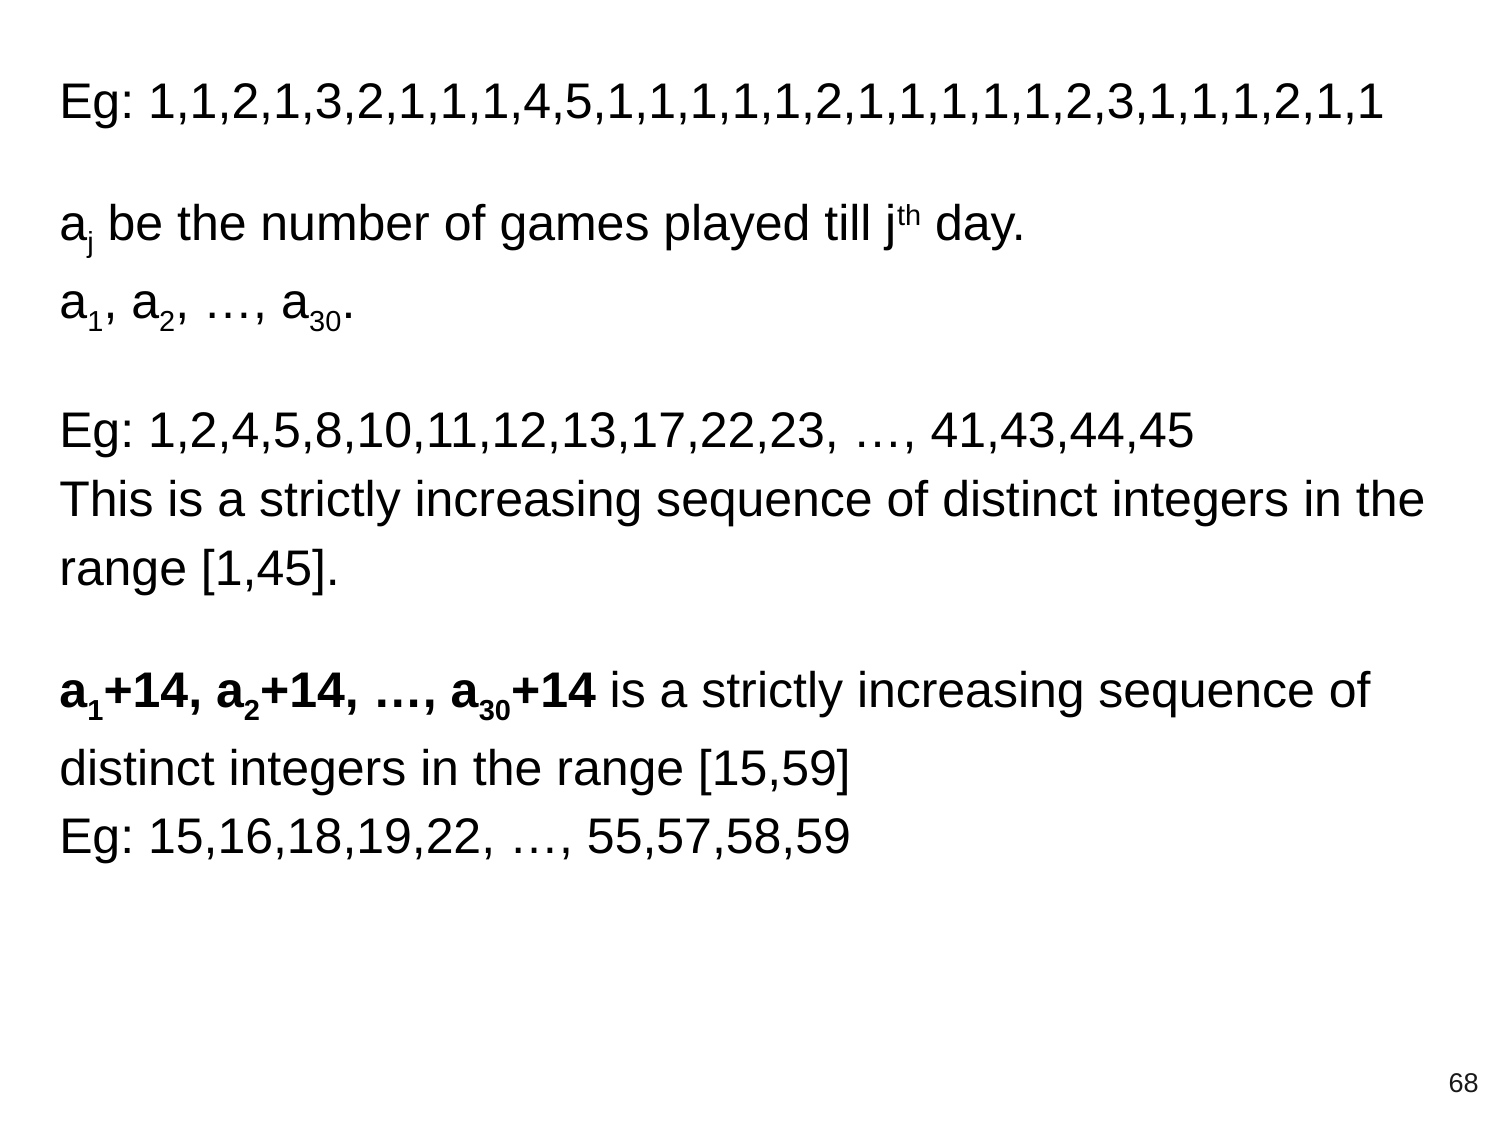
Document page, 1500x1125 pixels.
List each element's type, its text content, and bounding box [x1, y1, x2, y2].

text_box ‹#› [1403, 1038, 1494, 1125]
text_box Eg: 1,1,2,1,3,2,1,1,1,4,5,1,1,1,1,1,2,1,1,1,1,1,2,3,1,1,1,2,1,1 aj be the number of games played till jth day. a1, a2, …, a30. Eg: 1,2,4,5,8,10,11,12,13,17,22,23, …, 41,43,44,45 This is a strictly increasing sequence of distinct integers in the range [1,45]. a1+14, a2+14, …, a30+14 is a strictly increasing sequence of distinct integers in the range [15,59] Eg: 15,16,18,19,22, …, 55,57,58,59 [44, 44, 1455, 1017]
